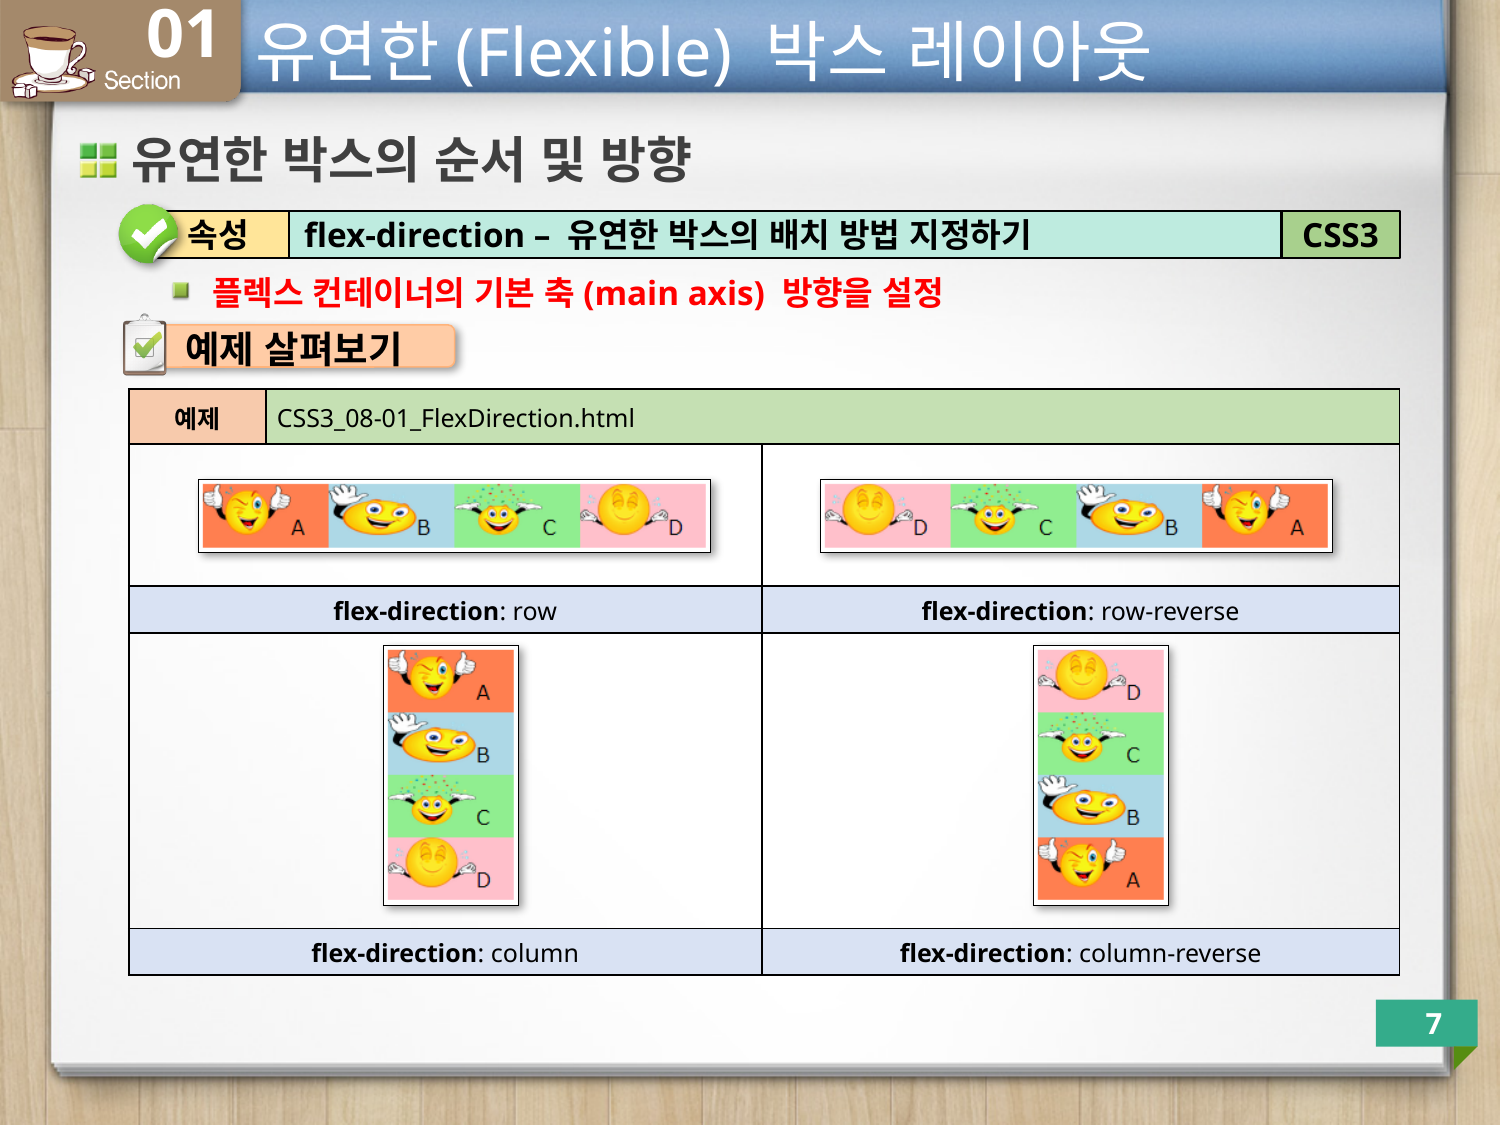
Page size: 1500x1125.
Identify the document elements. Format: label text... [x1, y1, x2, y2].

table_cell flex-direction: row [130, 587, 761, 632]
table_header CSS3_08-01_FlexDirection.html [267, 390, 1399, 443]
table_cell [130, 634, 761, 928]
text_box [101, 195, 1400, 271]
table_cell flex-direction: column [130, 929, 761, 974]
text_box 플렉스 컨테이너의 기본 축(main axis) 방향을 설정 [153, 260, 1421, 320]
text_box 7 [1349, 997, 1458, 1049]
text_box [0, 0, 241, 102]
table_cell flex-direction: row-reverse [763, 587, 1399, 632]
text_box 유연한 박스의 순서 및 방향 [53, 120, 1436, 196]
table_cell [763, 445, 1399, 585]
table_header 예제 [130, 390, 265, 443]
picture [0, 0, 1500, 1125]
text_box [100, 310, 455, 382]
table_cell [130, 445, 761, 585]
table_cell [763, 634, 1399, 928]
table_cell flex-direction: column-reverse [763, 929, 1399, 974]
text_box 유연한(Flexible) 박스 레이아웃 [249, 2, 1436, 98]
